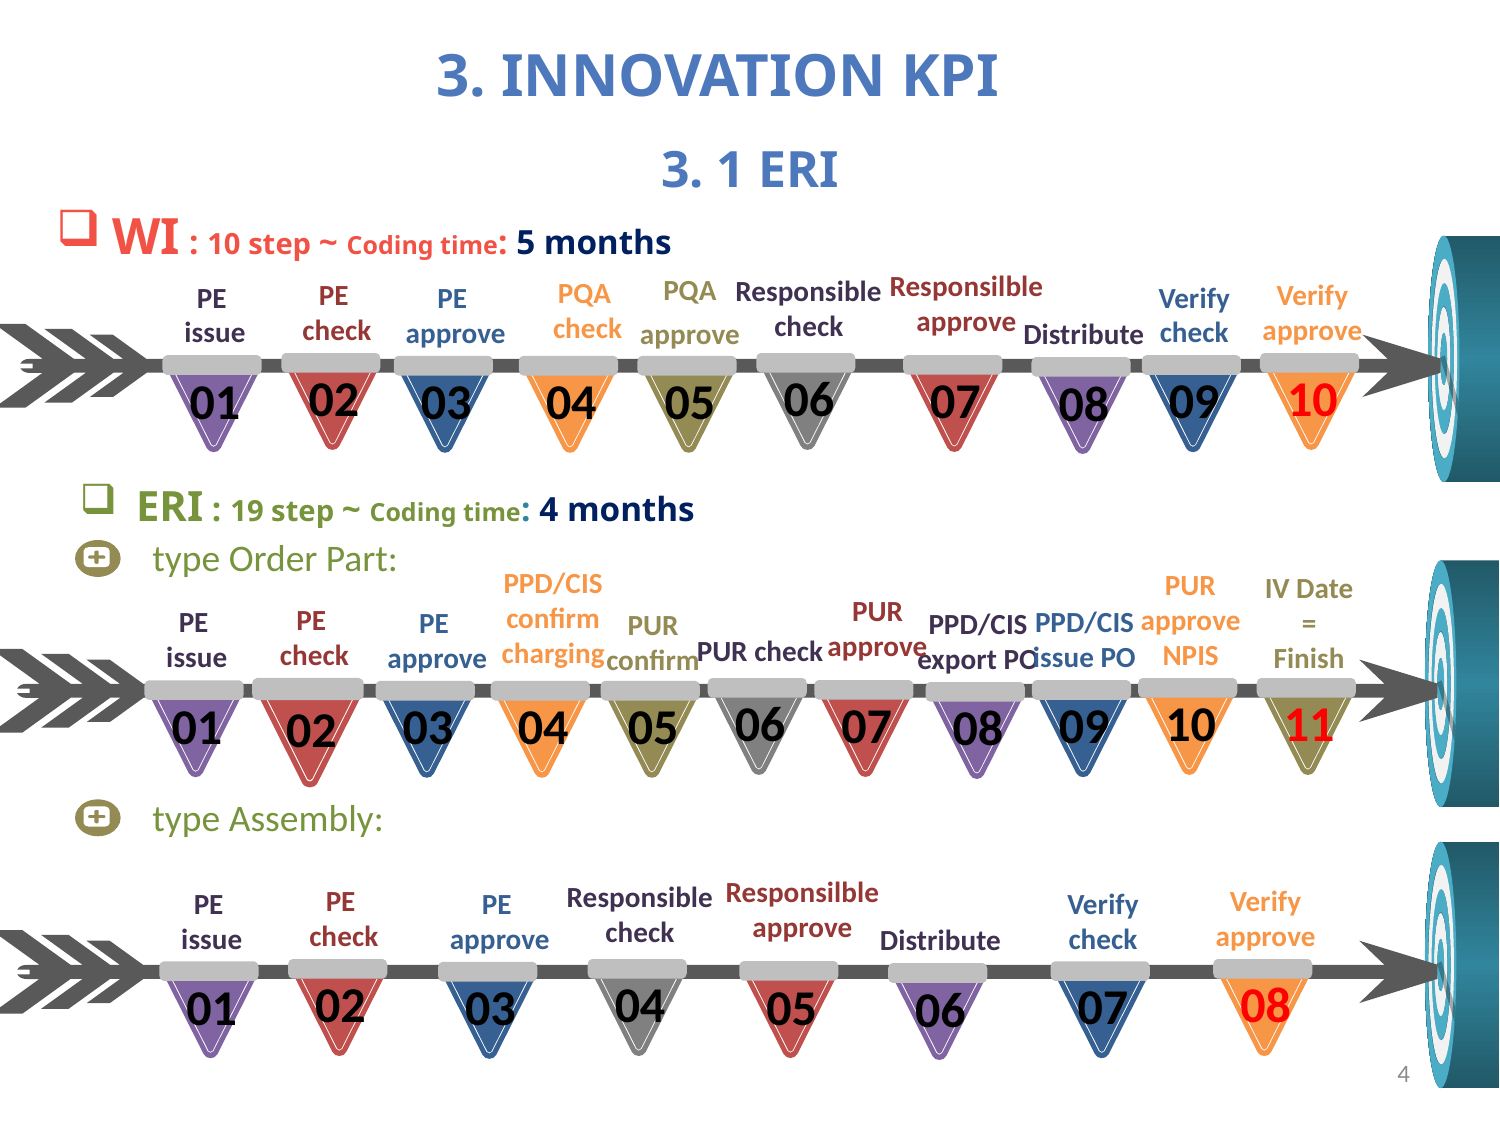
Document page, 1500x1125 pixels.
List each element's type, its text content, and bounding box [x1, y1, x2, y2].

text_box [1124, 557, 1257, 776]
text_box [1367, 661, 1419, 720]
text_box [0, 235, 1500, 483]
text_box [682, 623, 794, 776]
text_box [1255, 559, 1363, 776]
text_box type Assembly: [137, 786, 615, 846]
text_box [0, 648, 126, 733]
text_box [487, 555, 619, 778]
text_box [237, 581, 386, 788]
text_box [1199, 873, 1332, 1057]
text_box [1424, 841, 1500, 1089]
text_box [0, 930, 140, 1014]
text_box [1424, 560, 1500, 808]
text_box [74, 799, 121, 837]
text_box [1018, 595, 1120, 778]
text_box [959, 596, 1015, 780]
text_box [274, 873, 407, 1057]
text_box type Order Part: [137, 526, 615, 587]
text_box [724, 864, 881, 1059]
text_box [131, 595, 232, 778]
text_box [1037, 876, 1169, 1059]
text_box [1335, 940, 1419, 1004]
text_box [562, 869, 718, 1057]
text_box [74, 539, 121, 578]
text_box WI : 10 step ~ Coding time: 5 months [31, 197, 697, 233]
text_box ERI : 19 step ~ Coding time: 4 months [55, 490, 720, 537]
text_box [599, 598, 707, 778]
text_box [799, 583, 956, 778]
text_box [884, 913, 1007, 1061]
text_box [1010, 964, 1032, 979]
text_box [1172, 964, 1194, 979]
text_box 3. Innovation KPI [0, 28, 1468, 117]
text_box [410, 964, 419, 979]
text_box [145, 876, 270, 1059]
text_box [362, 595, 482, 778]
text_box 3. 1 ERI [0, 124, 1500, 212]
slide_number 4 [1074, 1042, 1425, 1103]
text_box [424, 876, 558, 1060]
